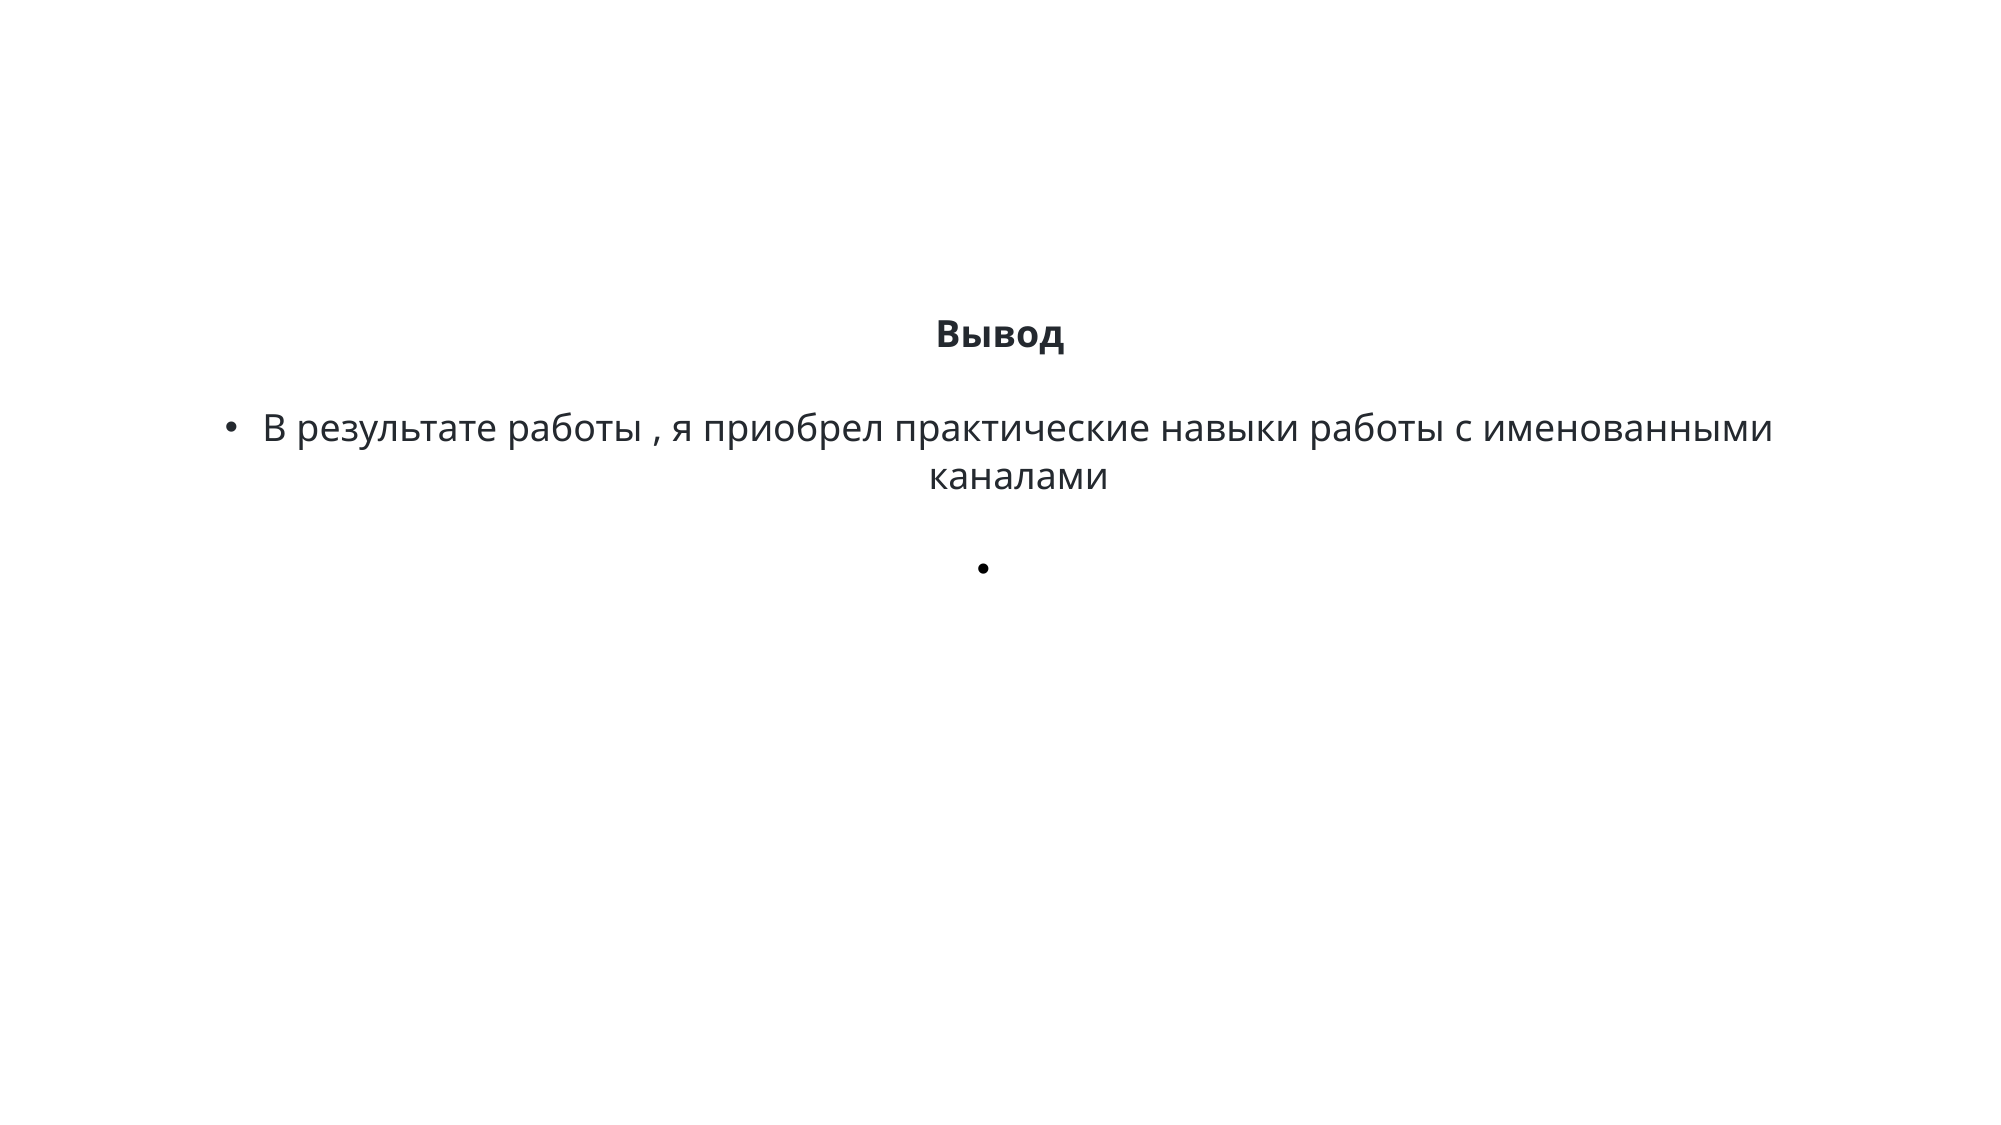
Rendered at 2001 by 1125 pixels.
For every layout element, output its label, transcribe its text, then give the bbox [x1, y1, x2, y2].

list Вывод В результате работы , я приобрел практические навыки работы с именованными каналами [137, 299, 1863, 1014]
